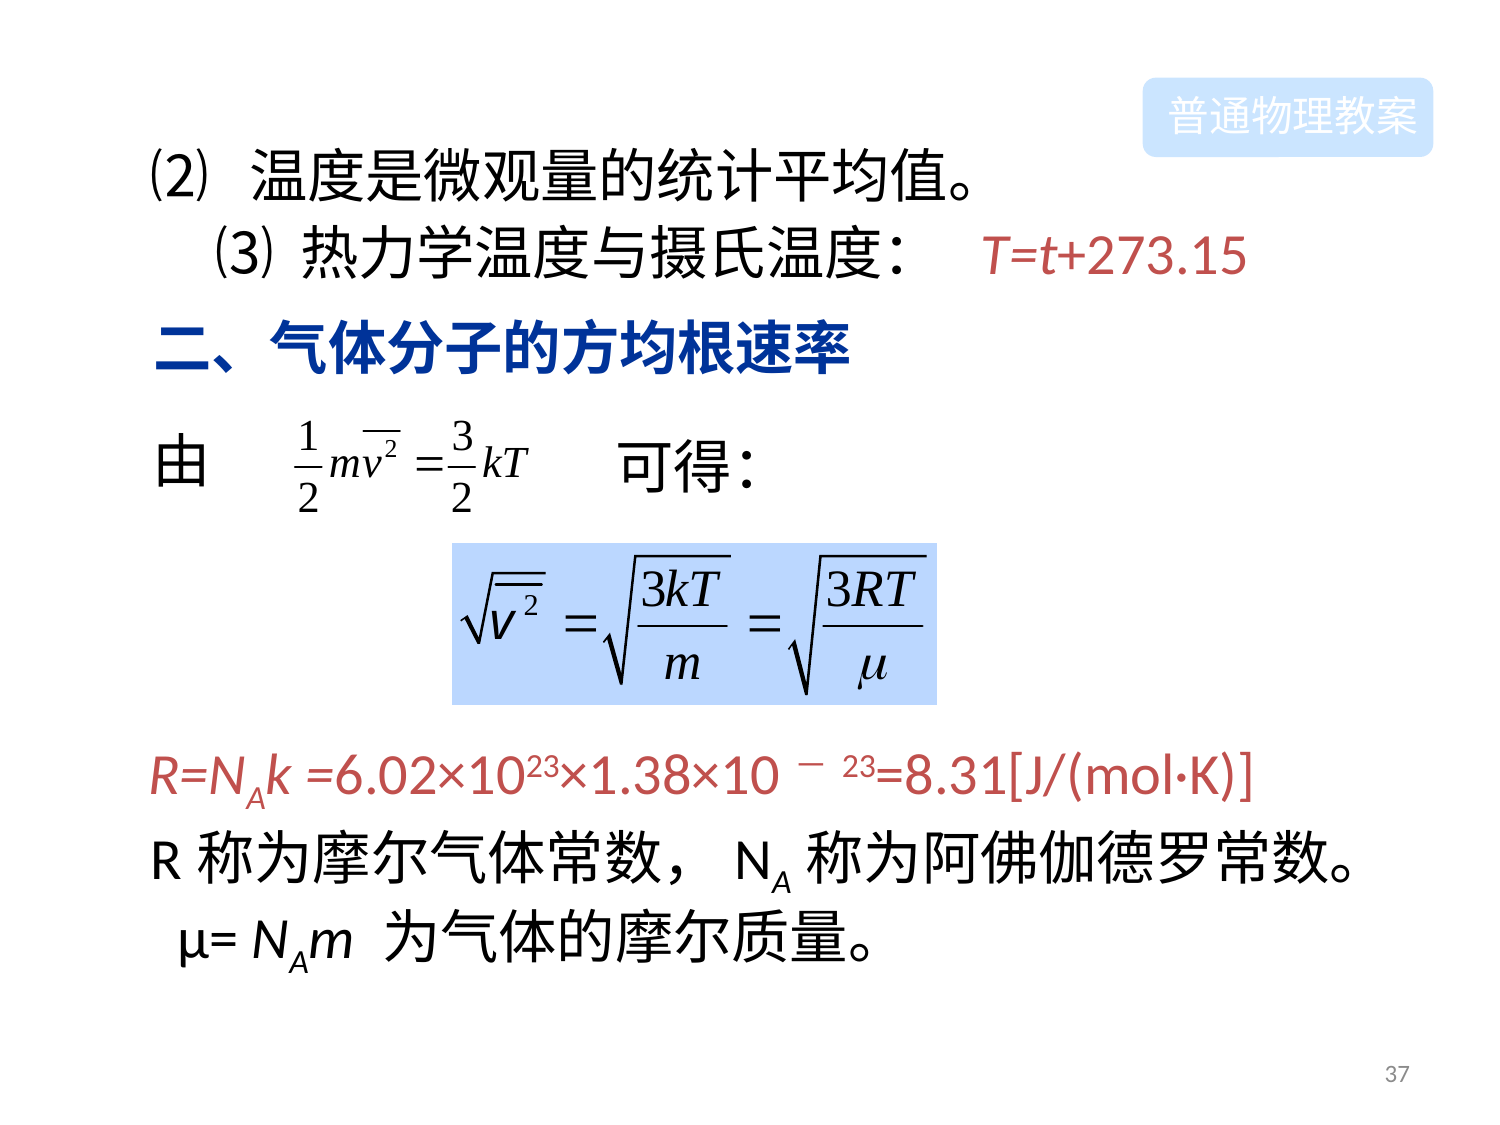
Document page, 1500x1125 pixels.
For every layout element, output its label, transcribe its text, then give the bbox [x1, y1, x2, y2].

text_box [1142, 77, 1459, 158]
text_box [133, 303, 1382, 969]
slide_number 37 [1074, 1042, 1425, 1103]
text_box ⑵ 温度是微观量的统计平均值。 ⑶ 热力学温度与摄氏温度： T=t+273.15 [136, 124, 1318, 294]
